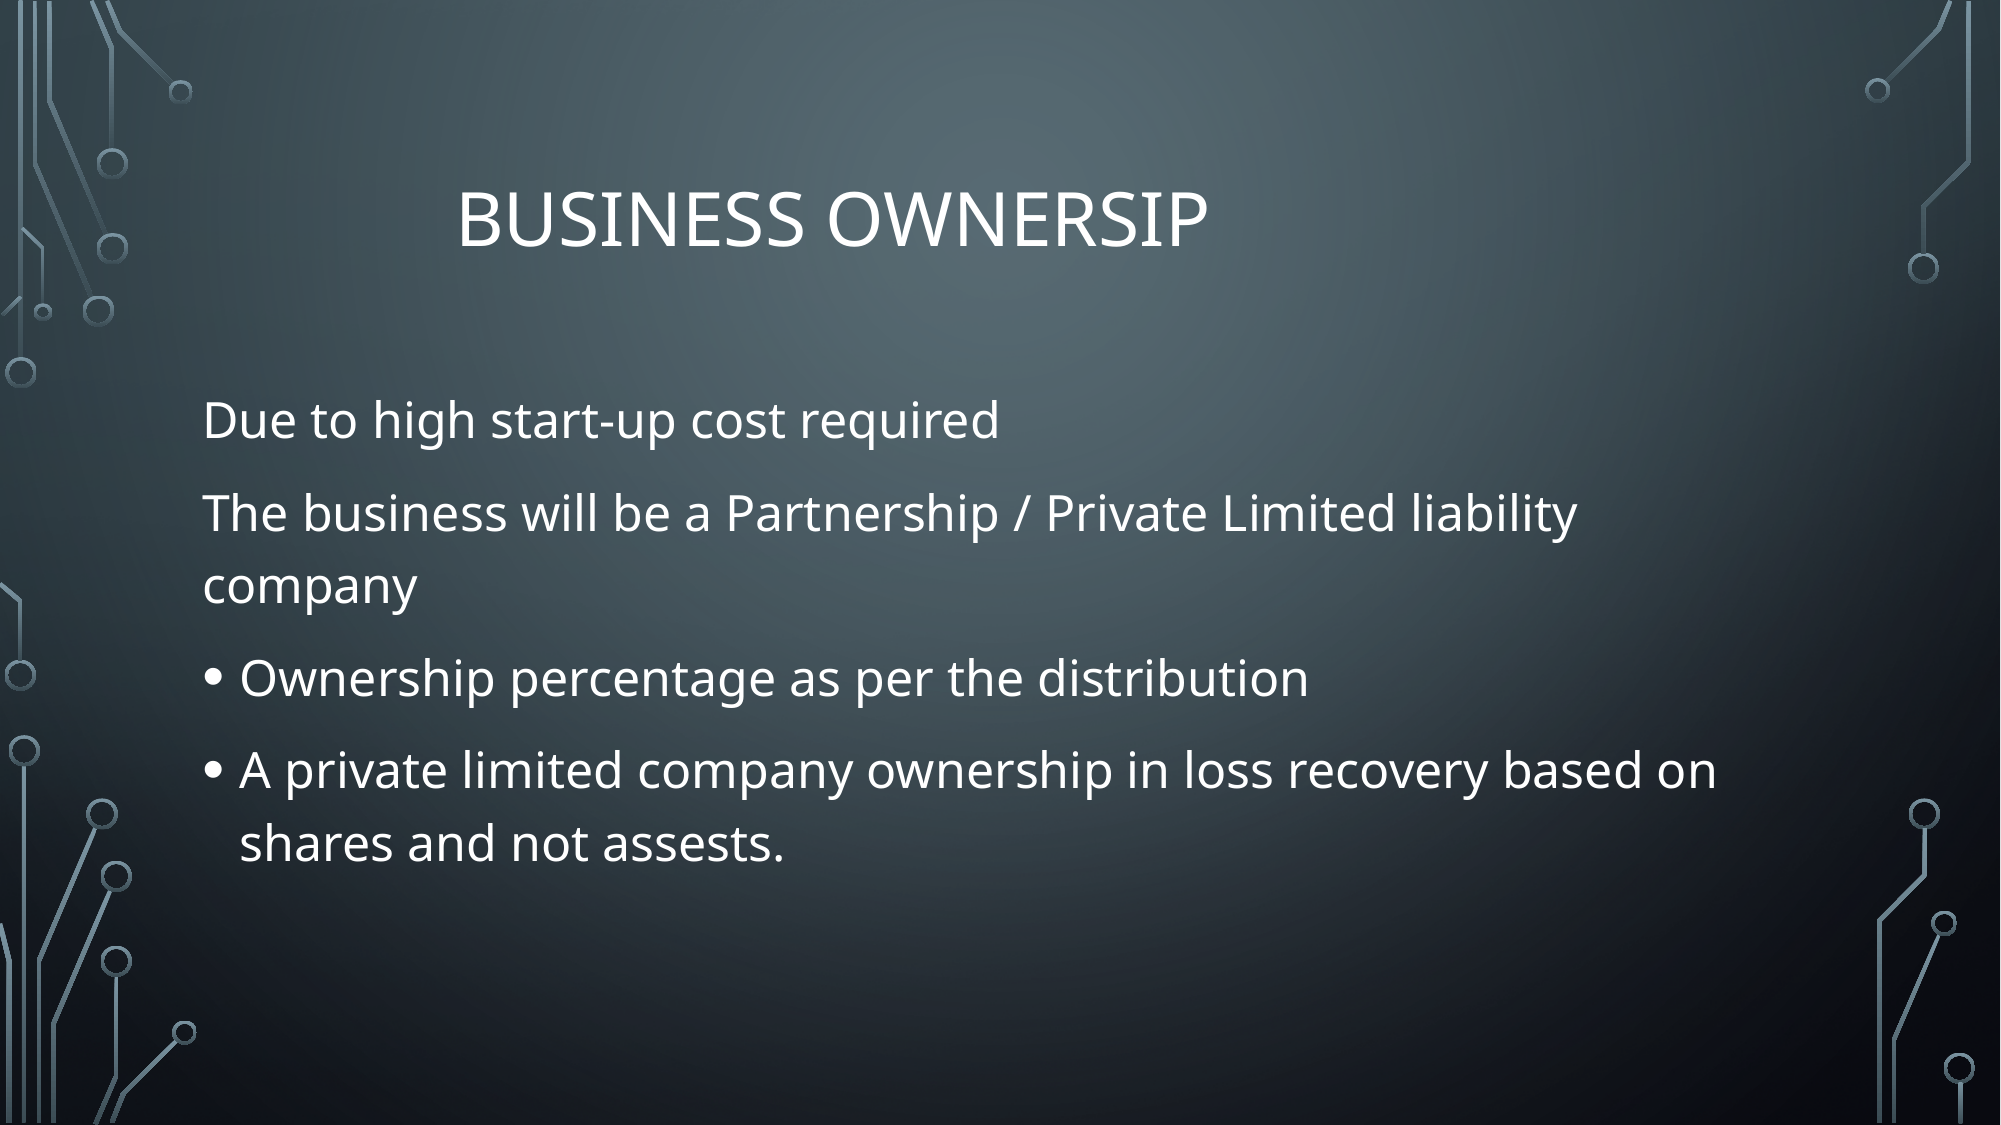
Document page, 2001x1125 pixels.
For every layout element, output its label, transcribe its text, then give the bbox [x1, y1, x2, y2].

title BUSINESS OWNERSIP [440, 101, 1813, 344]
list Due to high start-up cost required The business will be a Partnership / Private Limited liability company Ownership percentage as per the distribution A private limited company ownership in loss recovery based on shares and not assests. [187, 369, 1813, 950]
